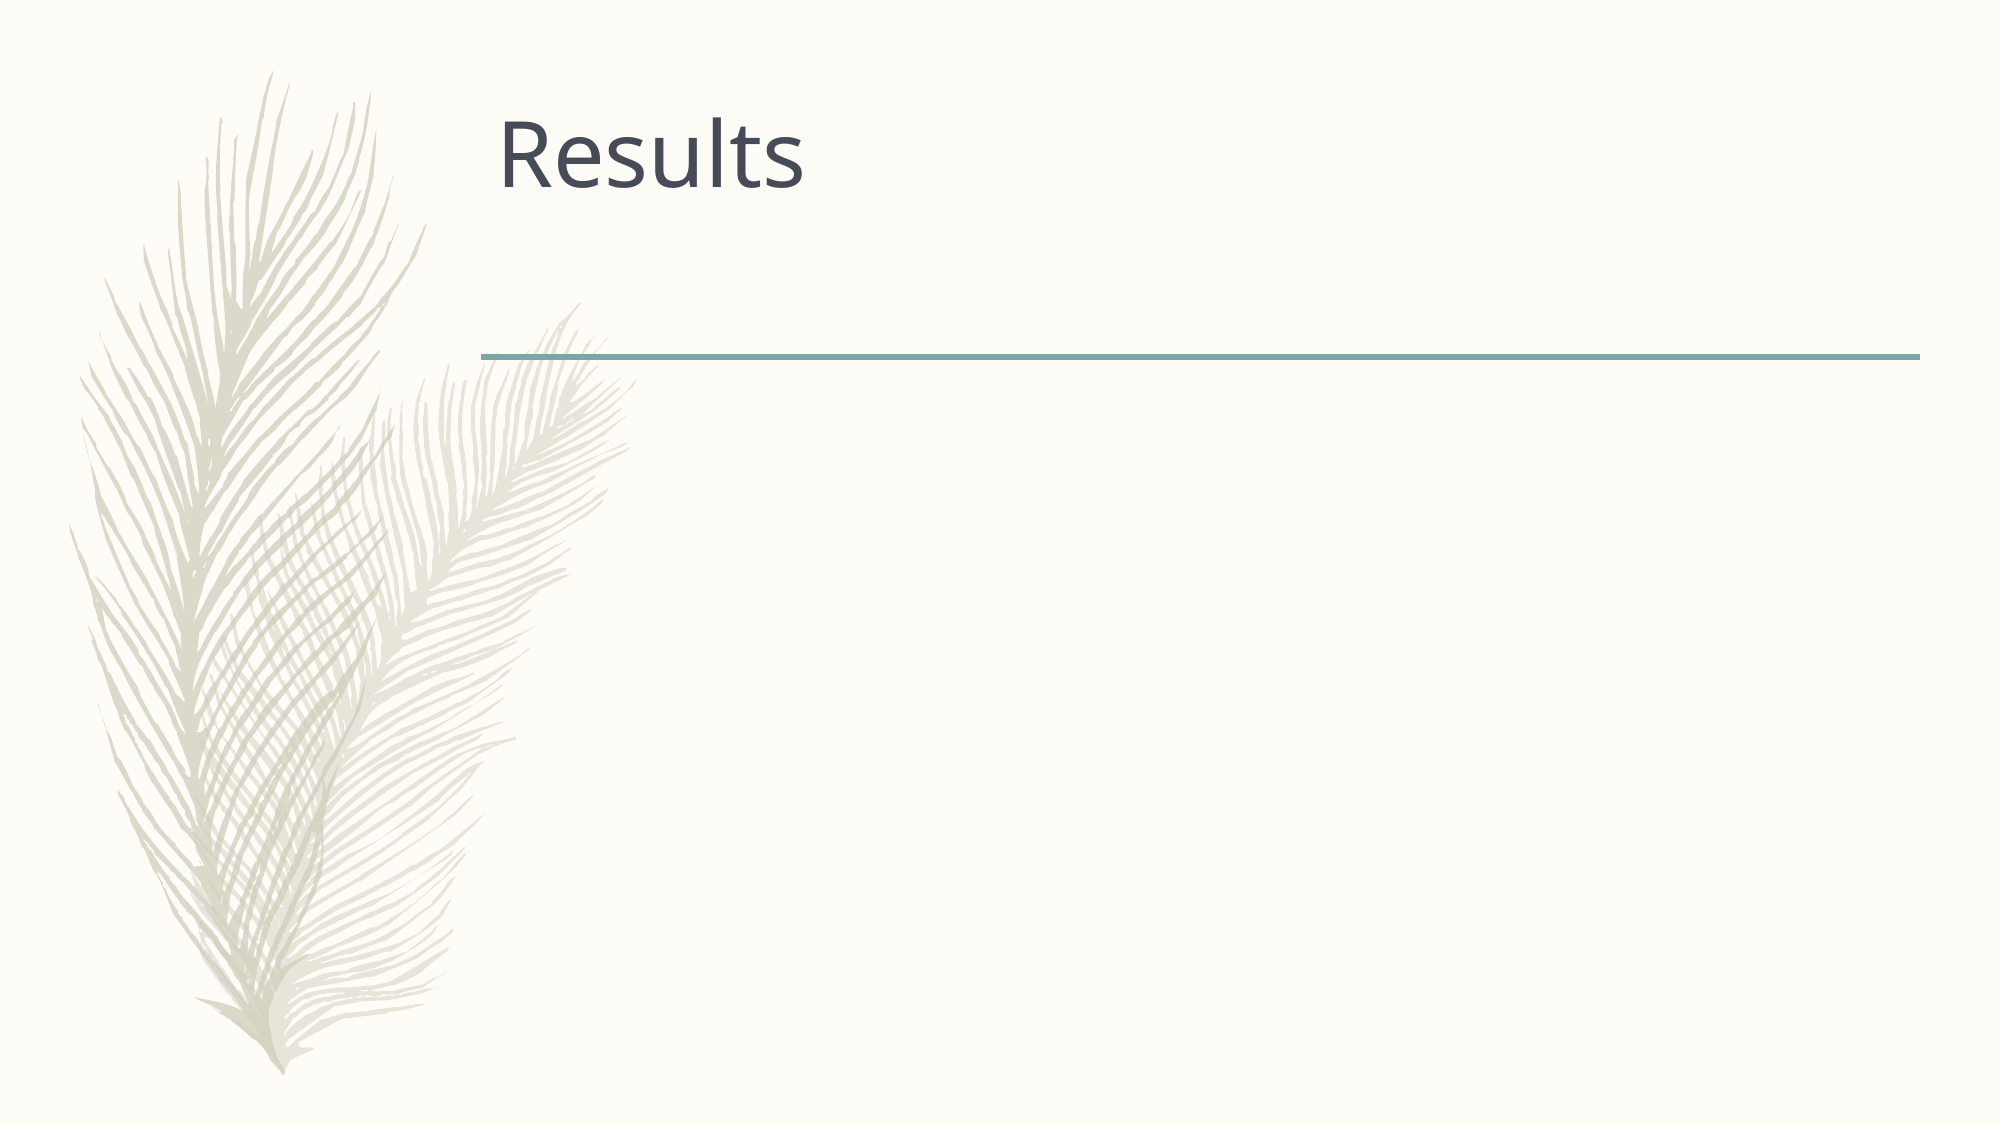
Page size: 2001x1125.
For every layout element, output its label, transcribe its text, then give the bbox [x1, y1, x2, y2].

title Results [481, 93, 1920, 350]
